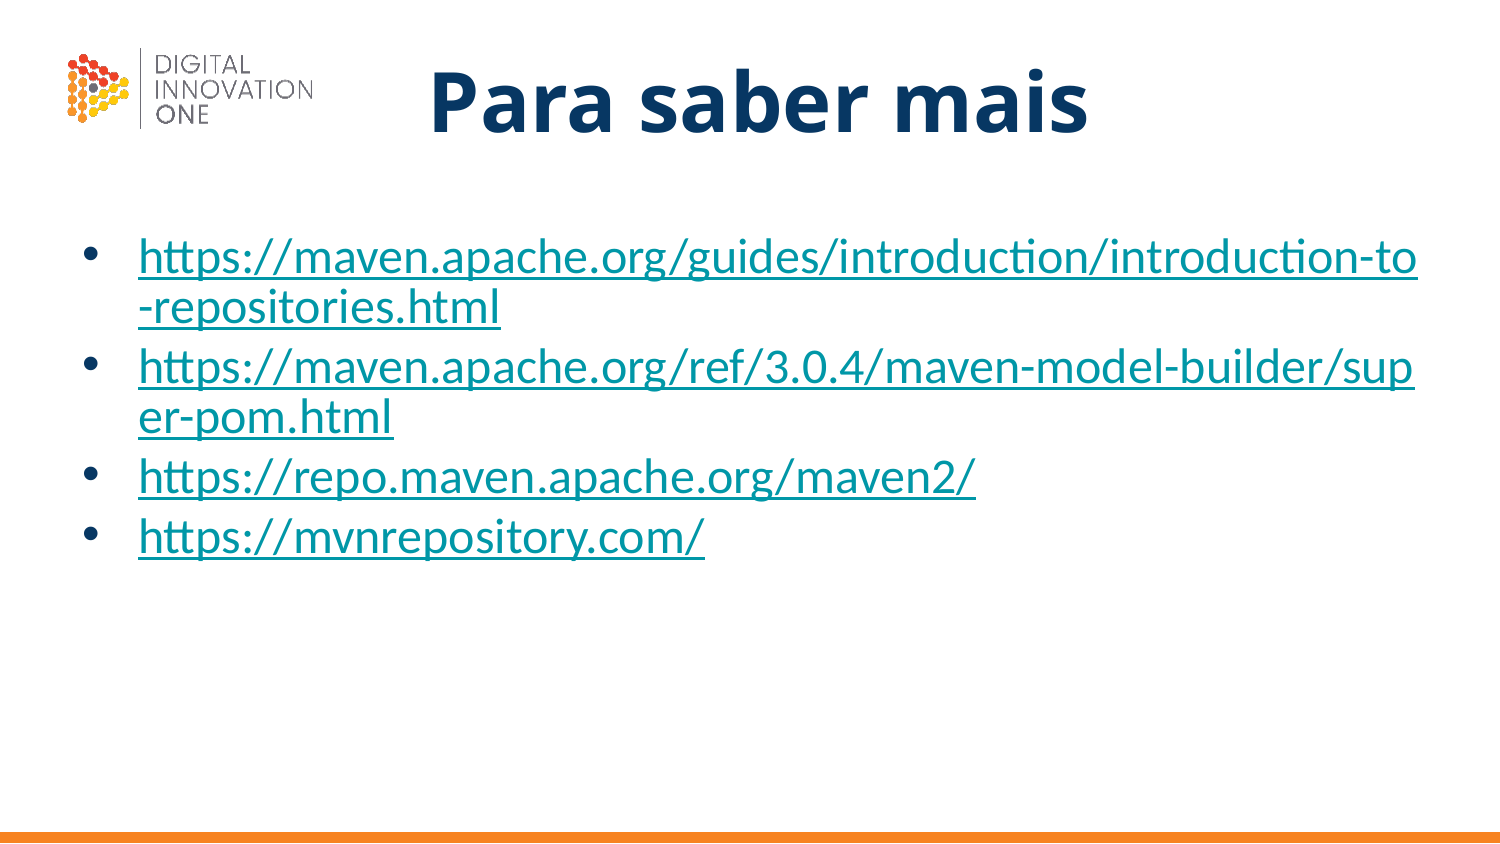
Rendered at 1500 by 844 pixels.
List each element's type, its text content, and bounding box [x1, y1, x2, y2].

text_box https://maven.apache.org/guides/introduction/introduction-to-repositories.html https://maven.apache.org/ref/3.0.4/maven-model-builder/super-pom.html https://repo.maven.apache.org/maven2/ https://mvnrepository.com/ [54, 208, 1446, 709]
subtitle Para saber mais [51, 50, 1449, 148]
text_box [0, 832, 1500, 843]
picture [50, 39, 331, 138]
